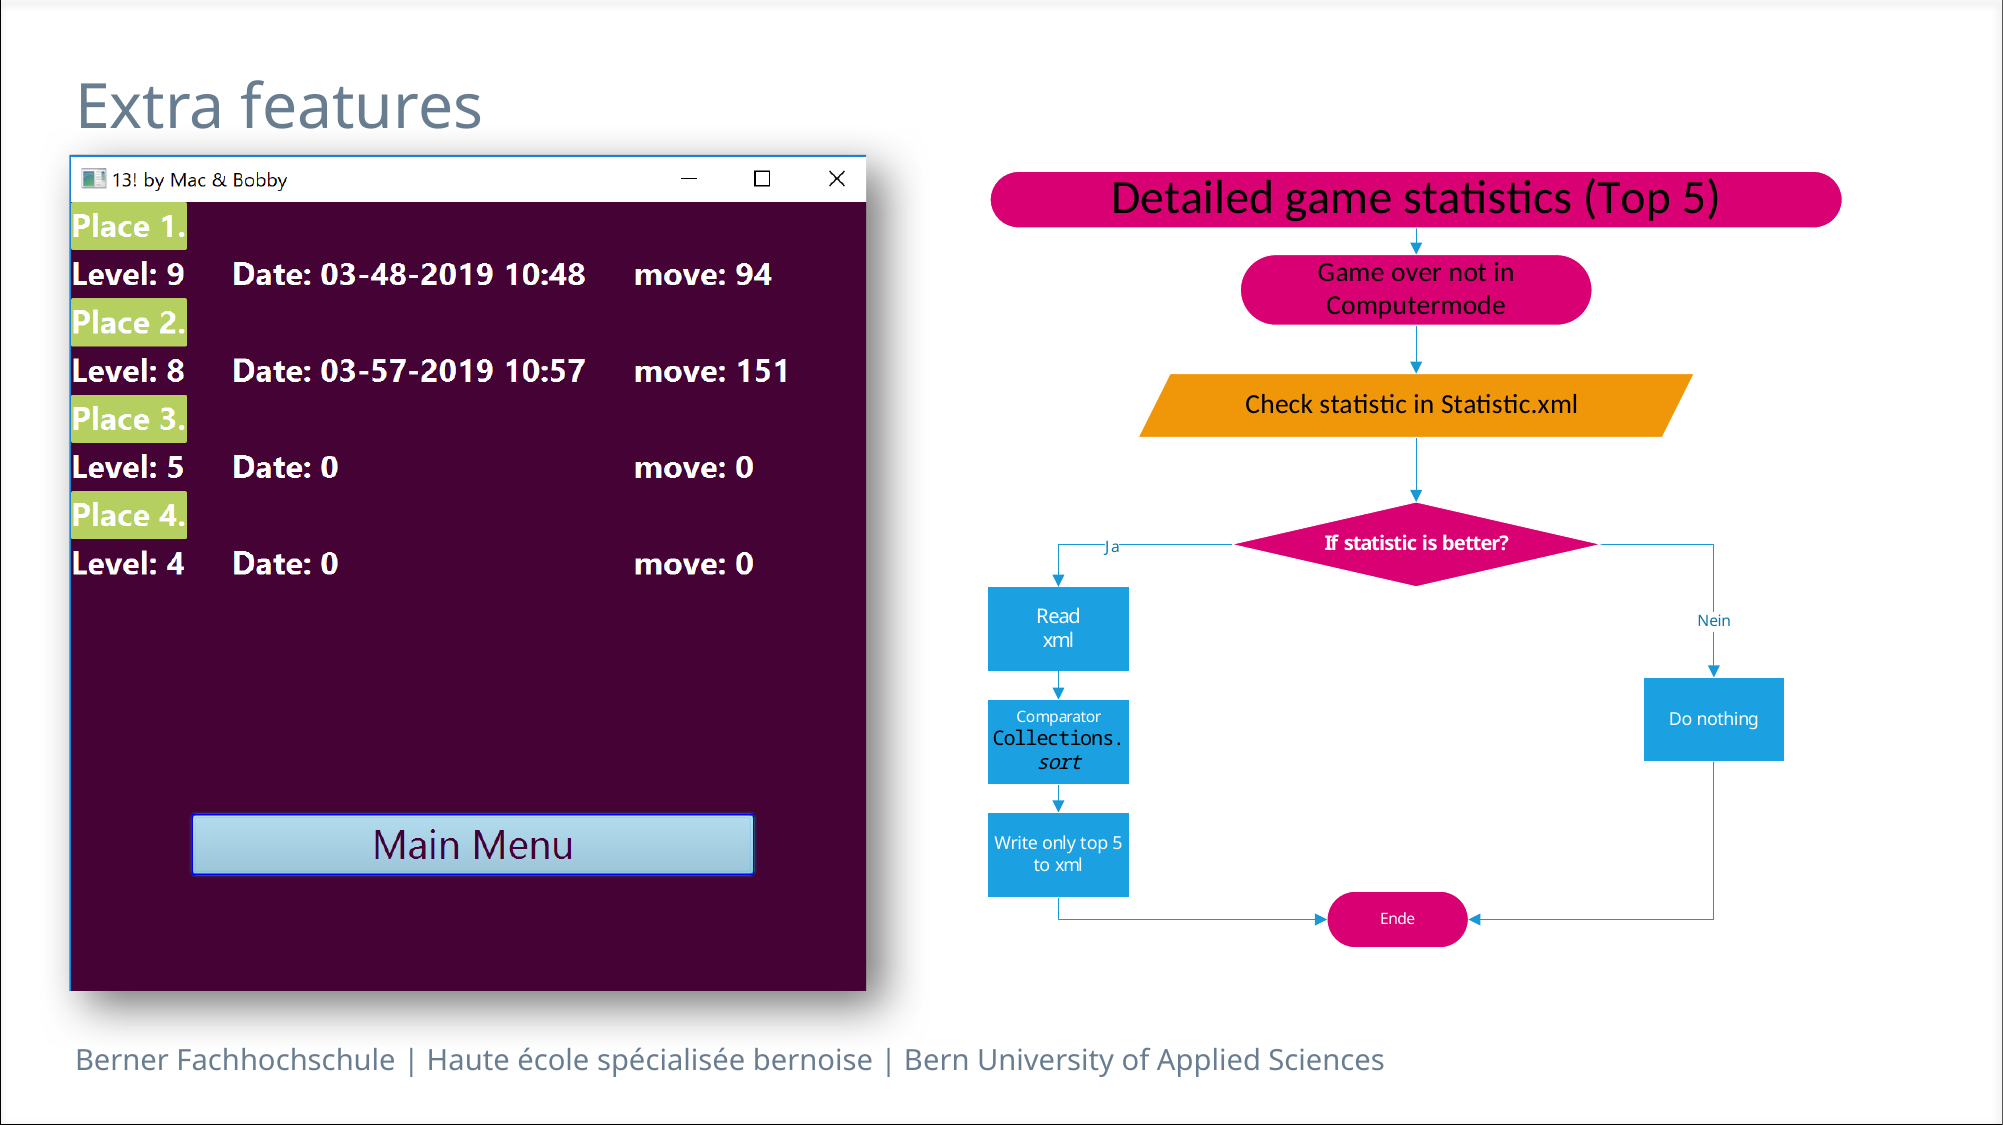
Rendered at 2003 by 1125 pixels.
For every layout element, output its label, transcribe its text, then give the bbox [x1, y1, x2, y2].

picture [69, 154, 867, 991]
picture [980, 153, 1844, 950]
title Extra features [75, 59, 1921, 148]
